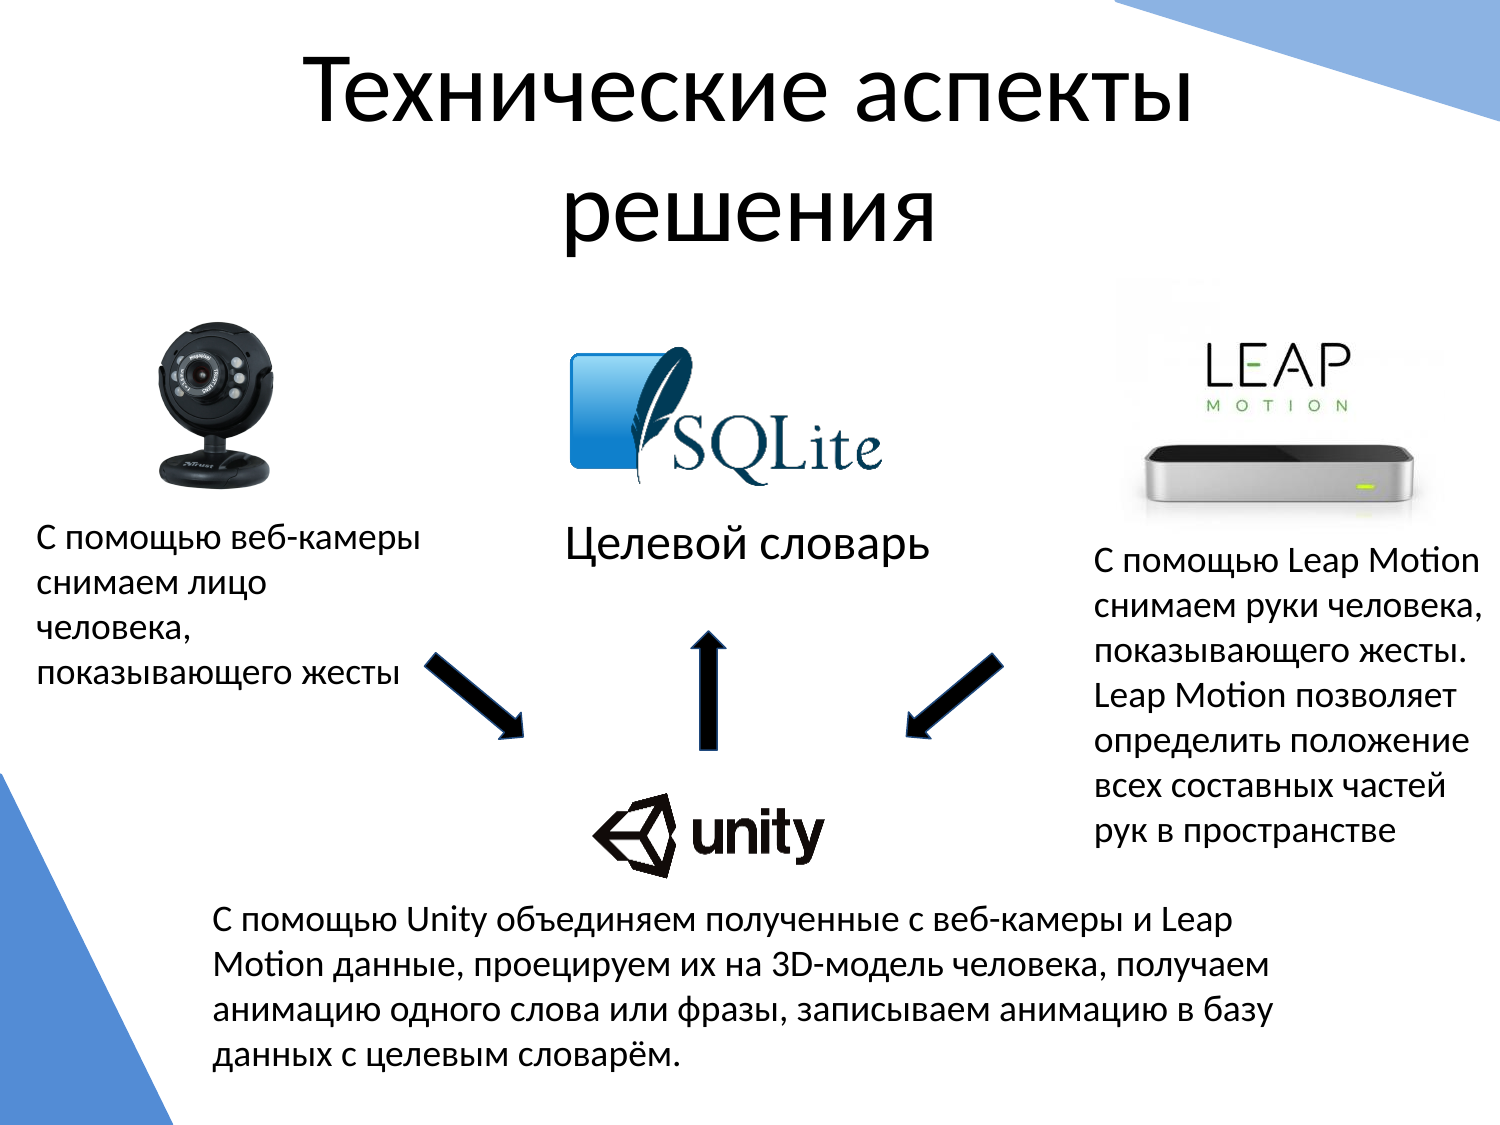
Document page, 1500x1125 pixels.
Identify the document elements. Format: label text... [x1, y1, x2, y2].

text_box [0, 775, 172, 1125]
text_box [424, 657, 524, 740]
text_box [691, 631, 726, 751]
picture [561, 338, 891, 495]
text_box С помощью Unity объединяем полученные с веб-камеры и Leap Motion данные, проецируем их на 3D-модель человека, получаем анимацию одного слова или фразы, записываем анимацию в базу данных с целевым словарём. [197, 878, 1303, 1092]
text_box [1116, 0, 1500, 120]
picture [1115, 277, 1446, 608]
text_box С помощью Leap Motion снимаем руки человека, показывающего жесты. Leap Motion позволяет определить положение всех составных частей рук в пространстве [1078, 520, 1500, 853]
text_box С помощью веб-камеры снимаем лицо человека, показывающего жесты [21, 497, 442, 658]
text_box [906, 653, 1004, 739]
picture [92, 277, 329, 515]
text_box Целевой словарь [549, 494, 950, 579]
text_box Технические аспекты решения [224, 14, 1276, 339]
picture [591, 793, 826, 879]
